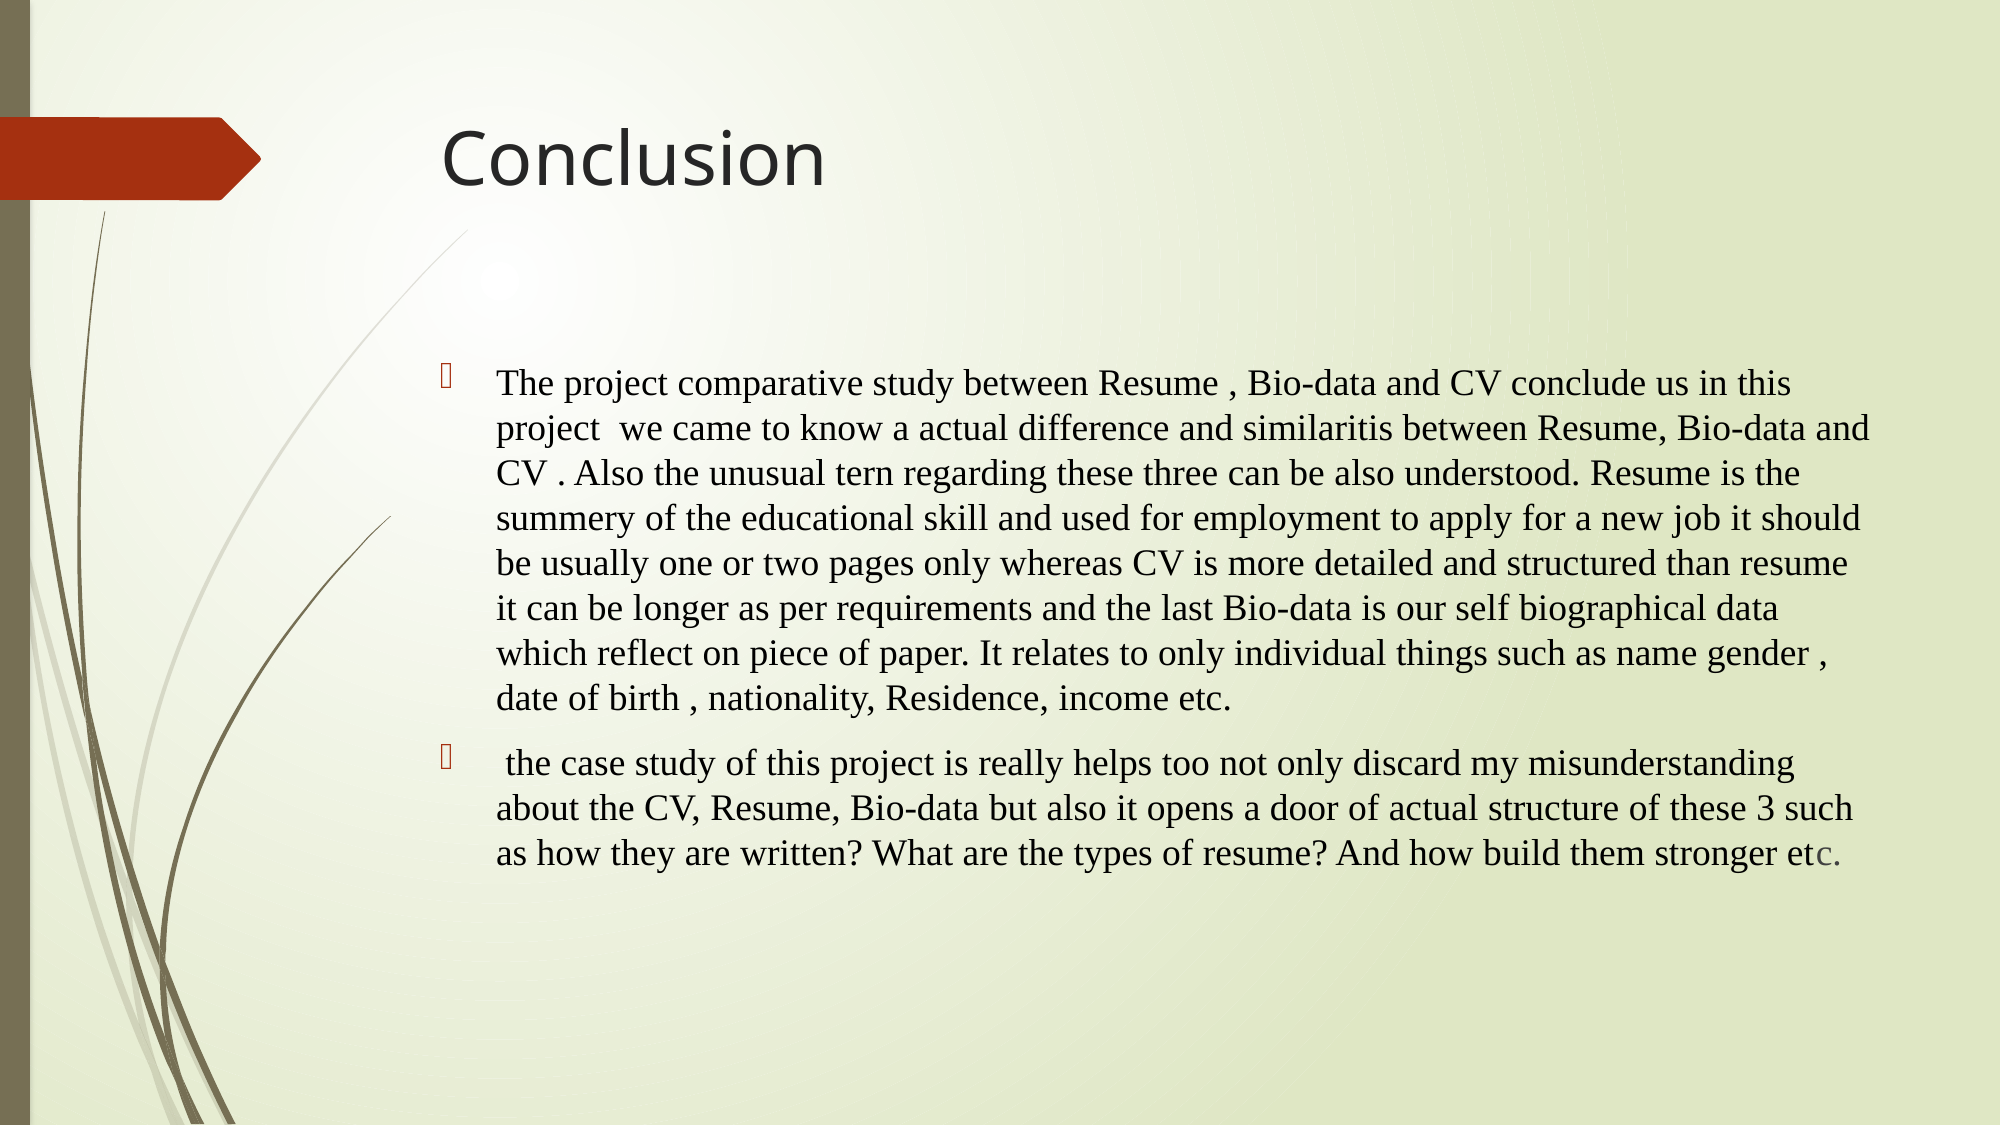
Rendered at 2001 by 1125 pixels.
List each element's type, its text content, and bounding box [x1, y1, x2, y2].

list The project comparative study between Resume , Bio-data and CV conclude us in this project we came to know a actual difference and similaritis between Resume, Bio-data and CV . Also the unusual tern regarding these three can be also understood. Resume is the summery of the educational skill and used for employment to apply for a new job it should be usually one or two pages only whereas CV is more detailed and structured than resume it can be longer as per requirements and the last Bio-data is our self biographical data which reflect on piece of paper. It relates to only individual things such as name gender , date of birth , nationality, Residence, income etc. the case study of this project is really helps too not only discard my misunderstanding about the CV, Resume, Bio-data but also it opens a door of actual structure of these 3 such as how they are written? What are the types of resume? And how build them stronger etc. [424, 350, 1888, 970]
title Conclusion [425, 102, 1888, 313]
